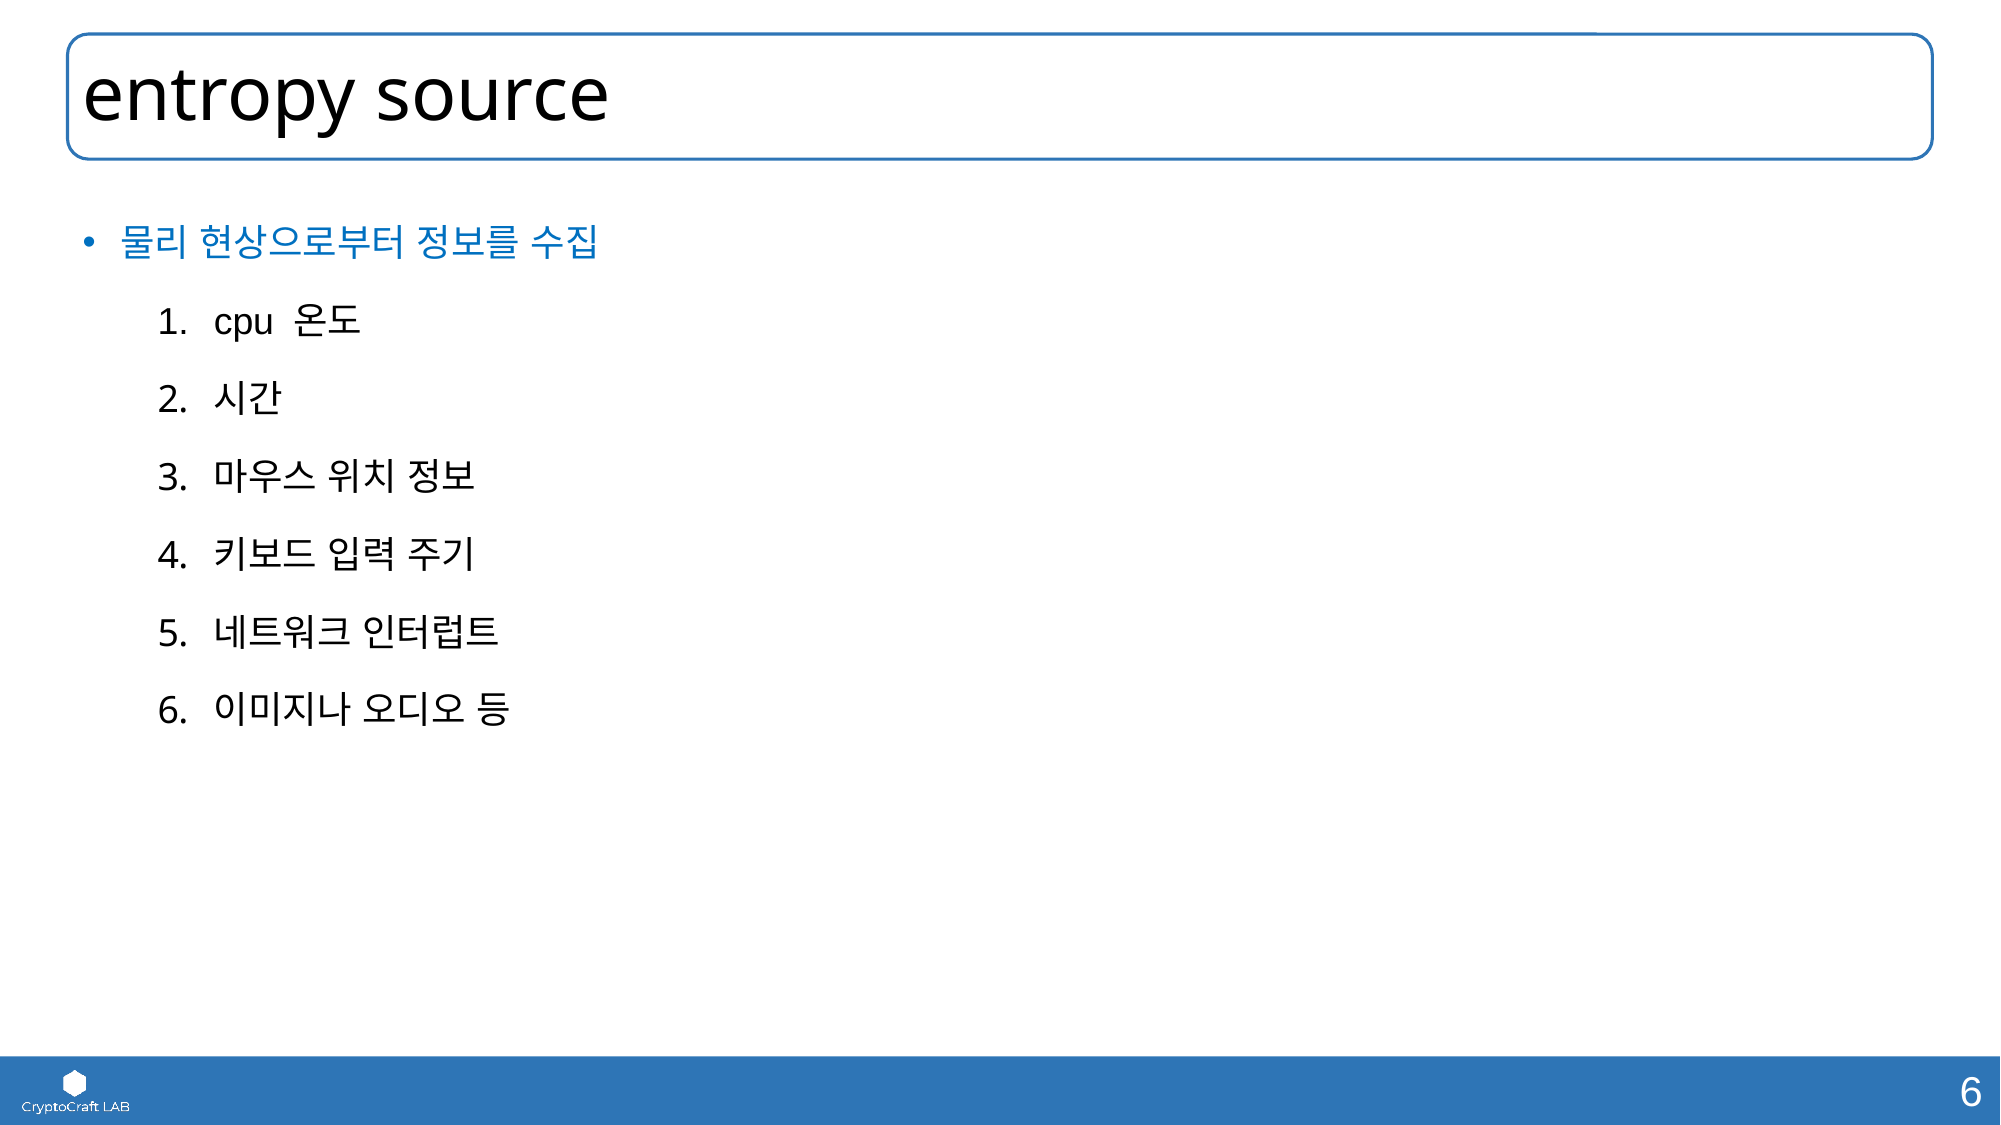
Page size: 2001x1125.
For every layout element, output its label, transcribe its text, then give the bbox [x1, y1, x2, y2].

list 물리 현상으로부터 정보를 수집 cpu 온도 시간 마우스 위치 정보 키보드 입력 주기 네트워크 인터럽트 이미지나 오디오 등 [67, 189, 1933, 1019]
title entropy source [67, 34, 1933, 160]
picture [13, 1061, 138, 1123]
